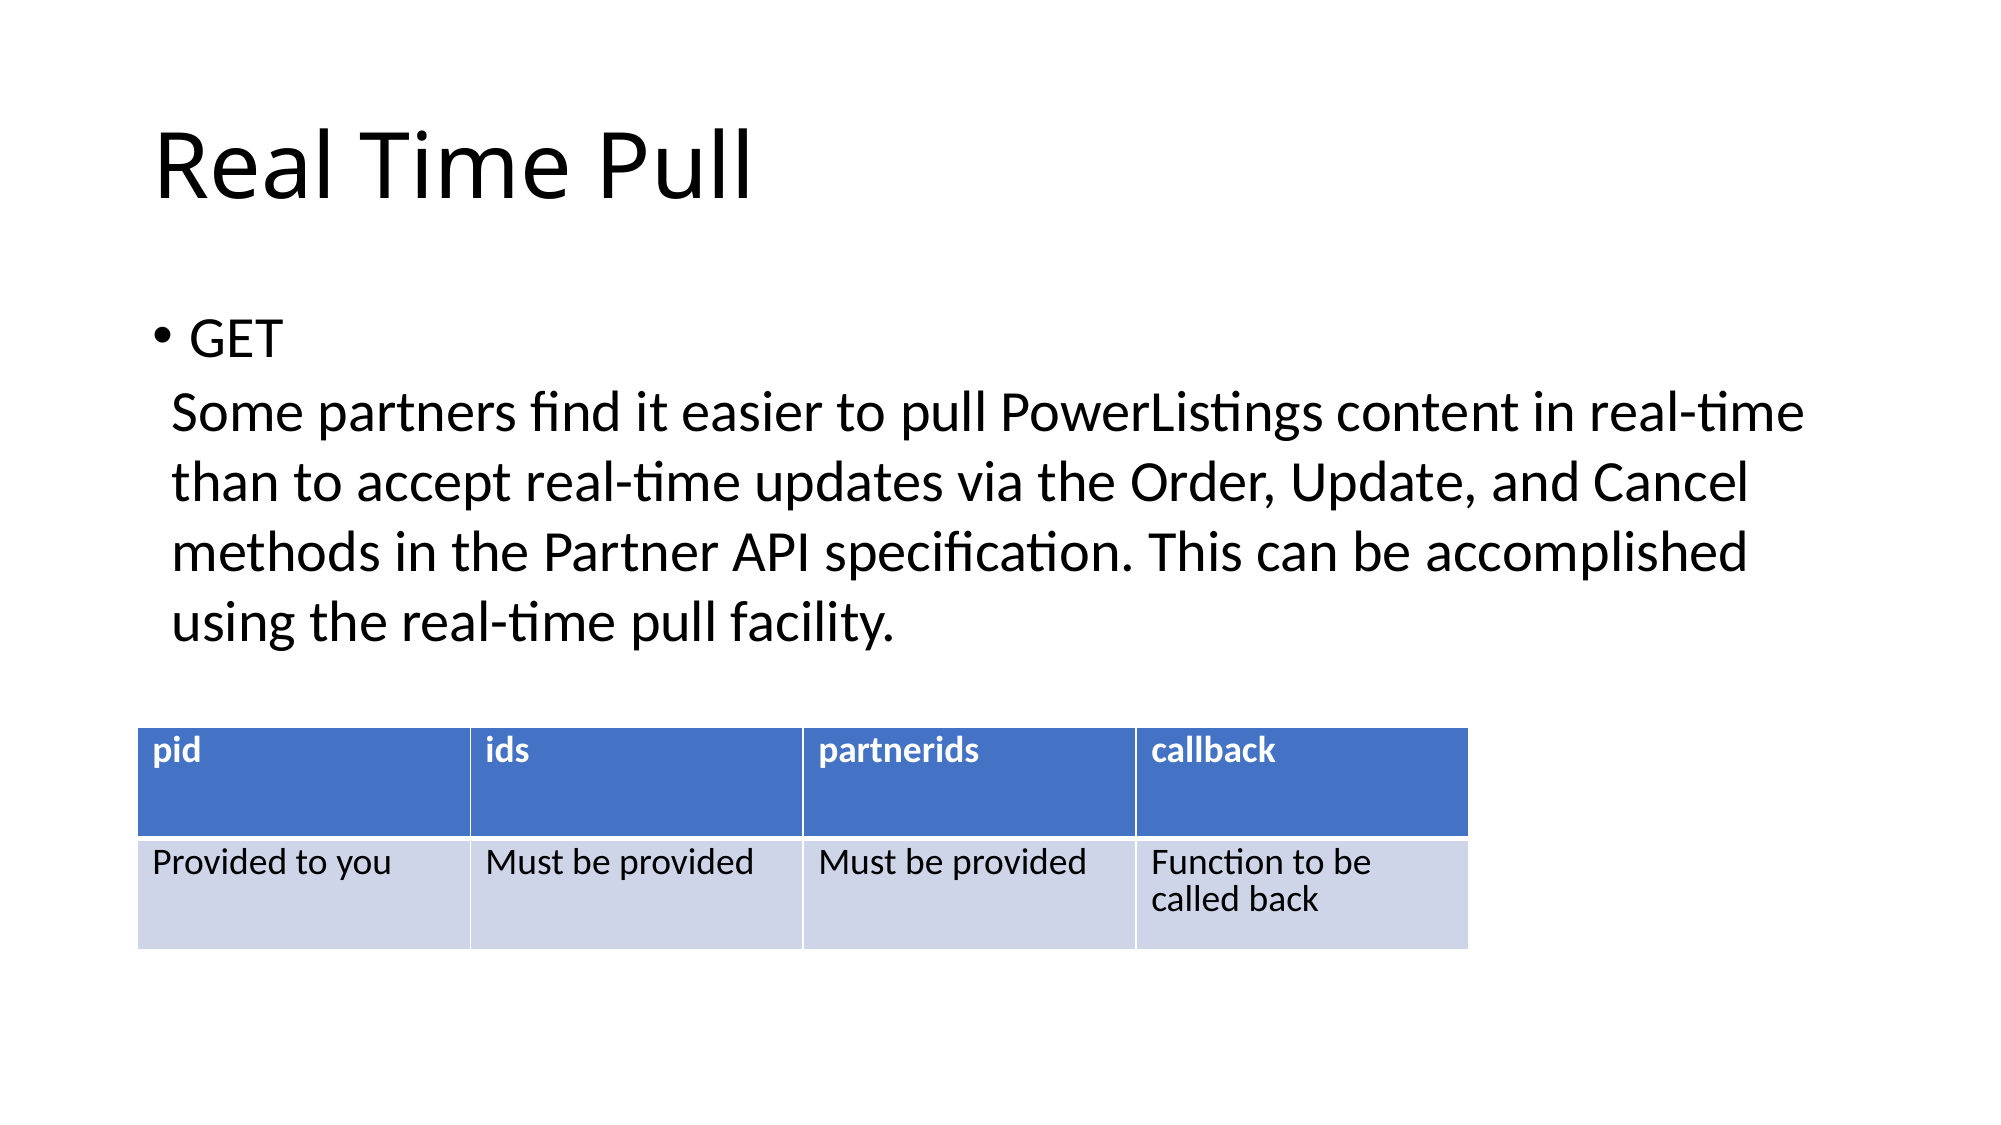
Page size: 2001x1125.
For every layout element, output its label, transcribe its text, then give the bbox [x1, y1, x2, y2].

title Real Time Pull [137, 59, 1863, 278]
list GET [137, 299, 1863, 1014]
table_header callback [1137, 728, 1468, 836]
table_cell Provided to you [138, 841, 470, 949]
table_header pid [138, 728, 470, 836]
table_cell Function to be called back [1137, 841, 1468, 949]
text_box Some partners find it easier to pull PowerListings content in real-time than to accept real-time updates via the Order, Update, and Cancel methods in the Partner API specification. This can be accomplished using the real-time pull facility. [156, 365, 1882, 661]
table_header ids [471, 728, 802, 836]
table_header partnerids [804, 728, 1135, 836]
table_cell Must be provided [804, 841, 1135, 949]
table_cell Must be provided [471, 841, 802, 949]
